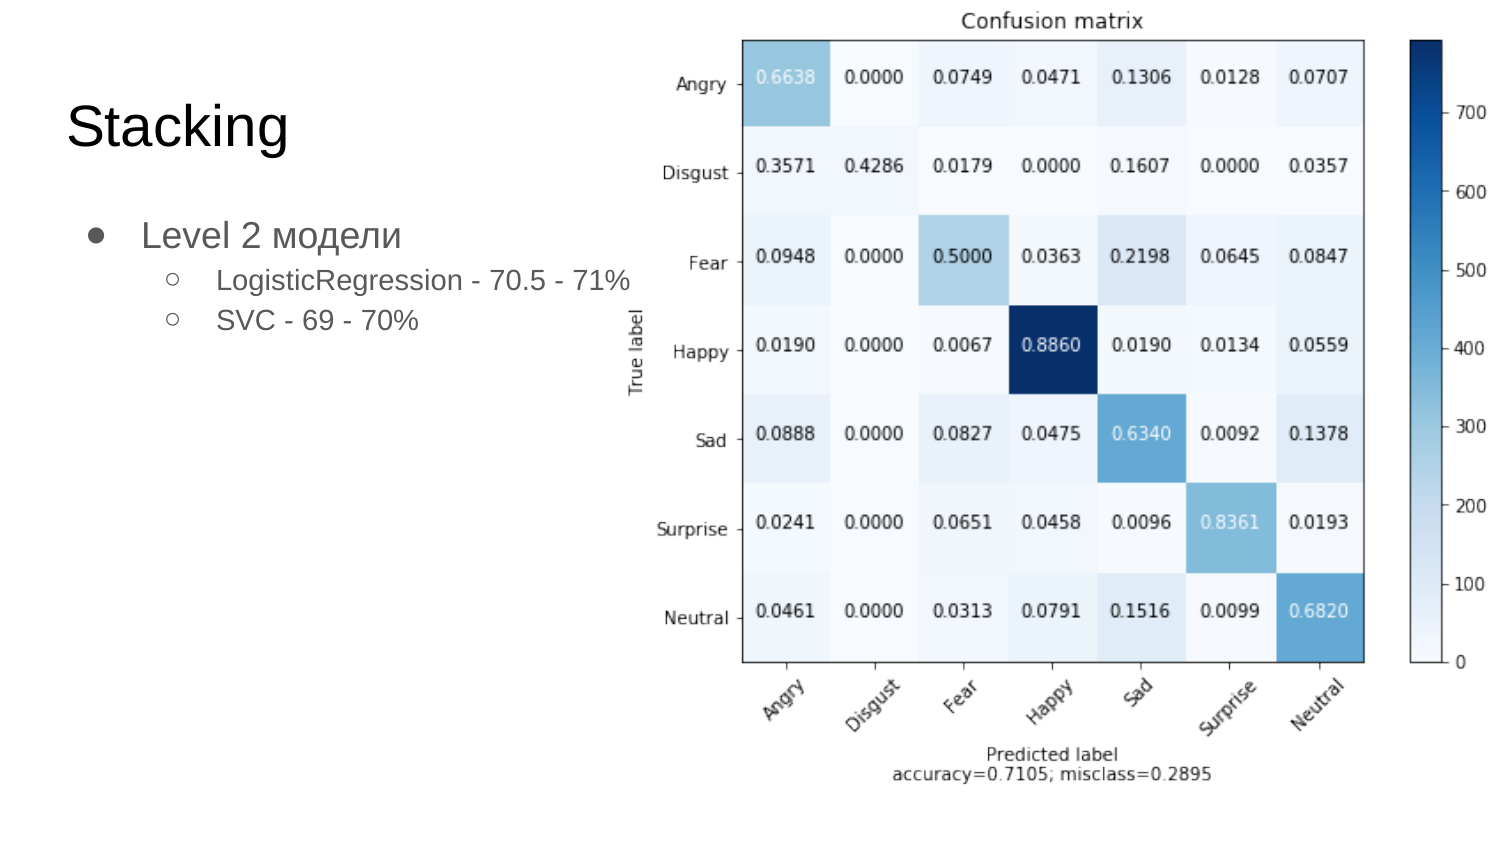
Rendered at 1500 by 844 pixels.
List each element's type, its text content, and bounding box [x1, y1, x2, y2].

title Stacking [51, 72, 613, 167]
picture [618, 0, 1500, 797]
list Level 2 модели LogisticRegression - 70.5 - 71% SVC - 69 - 70% [51, 189, 613, 750]
